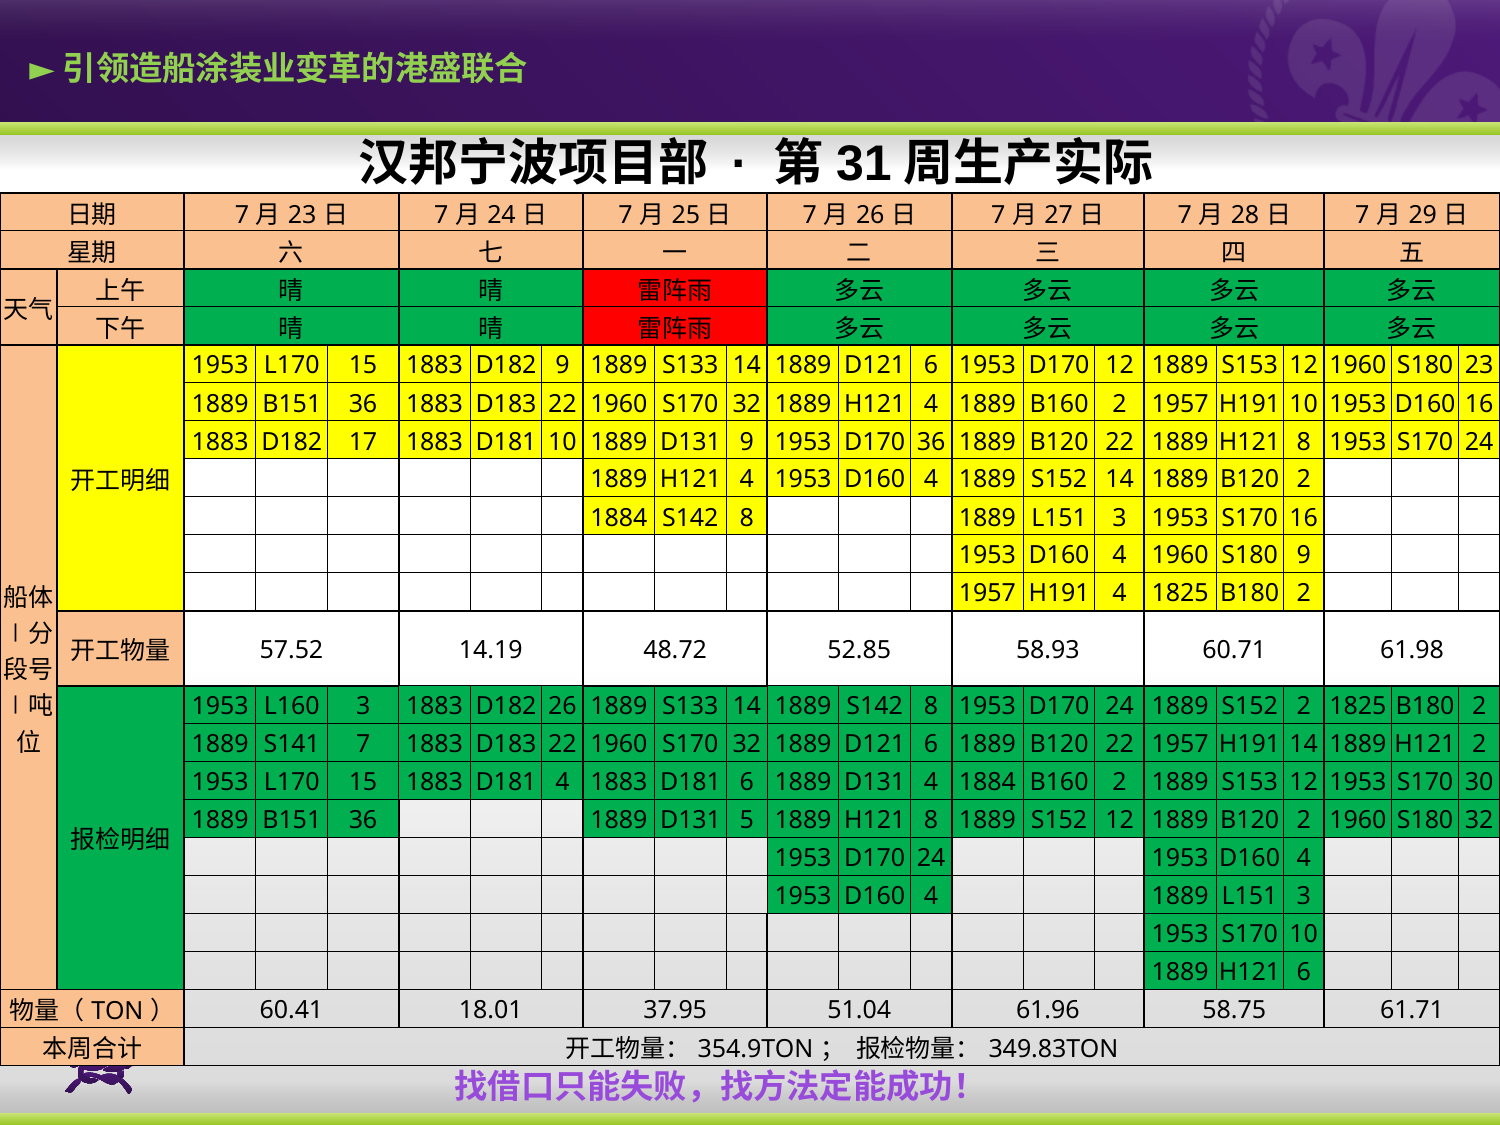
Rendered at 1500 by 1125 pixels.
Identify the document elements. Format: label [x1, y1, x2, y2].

table_cell [1095, 762, 1143, 799]
table_cell [256, 838, 327, 875]
table_cell [328, 838, 398, 875]
table_cell [584, 231, 766, 268]
table_cell [328, 497, 398, 534]
table_cell [839, 686, 910, 723]
table_cell [1284, 687, 1323, 723]
table_cell [1325, 838, 1391, 875]
table_cell [1145, 383, 1216, 420]
table_cell [1217, 952, 1283, 989]
table_cell [911, 535, 951, 572]
table_cell [1325, 459, 1391, 496]
table_cell [400, 270, 582, 306]
table_cell [1325, 876, 1391, 913]
table_cell [1024, 914, 1094, 951]
table_cell [1459, 459, 1499, 496]
table_cell [1, 231, 183, 268]
table_cell [1024, 421, 1094, 458]
table_cell [471, 573, 541, 610]
table_cell [185, 459, 255, 496]
table_cell [542, 459, 582, 496]
table_cell [953, 535, 1023, 572]
table_header [1145, 194, 1323, 230]
table_cell [400, 307, 582, 344]
table_cell [1145, 612, 1323, 685]
table_cell [399, 686, 470, 723]
table_cell [584, 612, 766, 685]
table_cell [471, 838, 541, 875]
table_cell [58, 346, 183, 610]
table_cell [328, 421, 398, 458]
table_cell [1459, 762, 1499, 799]
table_cell [911, 573, 951, 610]
text_box [351, 1066, 1090, 1113]
table_cell [768, 612, 951, 685]
table_cell [58, 612, 183, 685]
table_cell [58, 687, 183, 989]
table_cell [1095, 383, 1143, 420]
table_cell [584, 876, 654, 913]
table_cell [1284, 421, 1323, 458]
table_cell [328, 573, 398, 610]
table_cell [953, 270, 1143, 306]
table_cell [1145, 459, 1216, 496]
table_cell [1325, 346, 1391, 382]
table_cell [399, 724, 470, 761]
table_cell [1325, 762, 1391, 799]
table_cell [471, 346, 541, 382]
table_cell [1284, 346, 1323, 382]
table_cell [1145, 762, 1216, 799]
table_cell [768, 497, 838, 534]
table_cell [655, 724, 726, 761]
table_cell [256, 952, 327, 989]
table_cell [727, 876, 767, 913]
table_cell [1392, 497, 1458, 534]
table_cell [400, 421, 470, 458]
table_cell [1325, 383, 1391, 420]
table_cell [727, 383, 766, 420]
table_cell [1325, 535, 1391, 572]
table_cell [953, 876, 1023, 913]
table_cell [185, 612, 398, 685]
table_cell [1325, 952, 1391, 989]
table_cell [584, 762, 654, 799]
table_cell [1024, 346, 1094, 382]
table_cell [58, 307, 183, 344]
table_cell [1145, 724, 1216, 761]
table_cell [655, 383, 726, 420]
table_cell [1217, 383, 1283, 420]
table_cell [185, 270, 398, 306]
table_cell [655, 535, 726, 572]
table_cell [655, 459, 726, 496]
table_cell [584, 497, 654, 534]
table_cell [1217, 876, 1283, 913]
table_cell [768, 724, 838, 761]
table_cell [471, 686, 541, 723]
table_cell [839, 838, 910, 875]
table_cell [185, 421, 255, 458]
table_cell [1392, 724, 1458, 761]
table_cell [1024, 573, 1094, 610]
table_cell [185, 346, 255, 382]
table_cell [1284, 573, 1323, 610]
table_cell [1145, 952, 1216, 989]
table_cell [1325, 612, 1499, 685]
table_cell [839, 346, 910, 382]
table_cell [400, 346, 470, 382]
table_cell [185, 307, 398, 344]
table_cell [911, 762, 951, 799]
table_cell [400, 838, 470, 875]
table_cell [655, 687, 726, 723]
table_cell [185, 687, 255, 723]
table_cell [768, 573, 838, 610]
table_cell [584, 914, 654, 951]
table_cell [953, 687, 1023, 723]
table_cell [1145, 573, 1216, 610]
table_cell [399, 762, 470, 799]
table_cell [1284, 459, 1323, 496]
table_header [768, 194, 951, 230]
table_cell [1095, 724, 1143, 761]
table_cell [1325, 231, 1499, 268]
table_cell [471, 914, 541, 951]
table_cell [256, 762, 327, 799]
table_cell [727, 724, 767, 761]
table_cell [839, 876, 910, 913]
table_cell [953, 231, 1143, 268]
table_cell [1392, 383, 1458, 420]
table_cell [542, 952, 582, 989]
text_box [0, 0, 1500, 192]
table_cell [727, 800, 767, 837]
table_cell [400, 612, 582, 685]
table_cell [1459, 876, 1499, 913]
table_cell [1217, 535, 1283, 572]
table_cell [1095, 800, 1143, 837]
table_cell [1284, 535, 1323, 572]
table_cell [584, 800, 654, 837]
table_cell [953, 612, 1143, 685]
table_cell [400, 914, 470, 951]
table_cell [727, 459, 766, 496]
table_cell [1459, 383, 1499, 420]
table_cell [185, 876, 255, 913]
table_cell [400, 876, 470, 913]
table_cell [1459, 952, 1499, 989]
table_cell [1095, 573, 1143, 610]
table_cell [1145, 914, 1216, 951]
table_cell [400, 990, 582, 1027]
table_cell [1325, 421, 1391, 458]
table_cell [911, 800, 951, 837]
table_cell [584, 307, 766, 344]
table_cell [655, 762, 726, 799]
table_cell [839, 952, 910, 989]
table_cell [256, 914, 327, 951]
table_cell [542, 838, 582, 875]
table_cell [1392, 535, 1458, 572]
table_cell [256, 497, 327, 534]
table_cell [185, 231, 398, 268]
table_cell [768, 876, 838, 913]
table_cell [911, 914, 951, 951]
table_cell [1217, 573, 1283, 610]
table_cell [1217, 687, 1283, 723]
table_cell [839, 914, 910, 951]
table_cell [542, 383, 582, 420]
table_cell [768, 800, 838, 837]
table_cell [1145, 990, 1323, 1027]
table_cell [1284, 914, 1323, 951]
table_cell [1284, 497, 1323, 534]
table_cell [584, 573, 654, 610]
table_cell [655, 346, 726, 382]
table_cell [256, 421, 327, 458]
table_cell [727, 687, 767, 723]
table_cell [1145, 231, 1323, 268]
table_cell [839, 535, 910, 572]
table_cell [839, 573, 910, 610]
table_cell [185, 990, 398, 1027]
table_cell [953, 952, 1023, 989]
table_header [1325, 194, 1499, 230]
table_cell [911, 346, 951, 382]
table_cell [542, 421, 582, 458]
table_cell [953, 724, 1023, 761]
table_cell [256, 724, 327, 761]
table_cell [185, 497, 255, 534]
table_cell [727, 573, 766, 610]
table_cell [1284, 762, 1323, 799]
table_cell [471, 383, 541, 420]
table_cell [471, 421, 541, 458]
table_cell [1459, 687, 1499, 723]
table_cell [1095, 687, 1143, 723]
table_cell [256, 459, 327, 496]
table_cell [1095, 459, 1143, 496]
table_cell [1392, 800, 1458, 837]
table_cell [1217, 838, 1283, 875]
table_cell [1024, 383, 1094, 420]
table_cell [953, 914, 1023, 951]
table_cell [953, 838, 1023, 875]
table_cell [328, 762, 398, 799]
table_cell [185, 952, 255, 989]
table_cell [542, 800, 582, 837]
table_cell [1095, 952, 1143, 989]
table_cell [1325, 497, 1391, 534]
table_cell [655, 914, 726, 951]
table_cell [1, 1028, 183, 1065]
table_cell [584, 383, 654, 420]
table_cell [185, 762, 255, 799]
table_cell [1459, 573, 1499, 610]
table_cell [400, 535, 470, 572]
table_cell [1392, 762, 1458, 799]
table_cell [400, 383, 470, 420]
table_cell [400, 497, 470, 534]
table_cell [839, 724, 910, 761]
table_cell [1459, 724, 1499, 761]
table_cell [328, 876, 398, 913]
table_cell [1392, 687, 1458, 723]
table_cell [1217, 914, 1283, 951]
table_cell [1392, 838, 1458, 875]
table_header [400, 194, 582, 230]
table_cell [655, 573, 726, 610]
table_cell [953, 990, 1143, 1027]
table_cell [655, 838, 726, 875]
table_cell [768, 421, 838, 458]
table_cell [584, 346, 654, 382]
table_cell [1095, 421, 1143, 458]
table_cell [1, 270, 56, 344]
table_cell [1145, 535, 1216, 572]
table_cell [953, 497, 1023, 534]
table_cell [768, 990, 951, 1027]
table_cell [328, 346, 398, 382]
table_cell [1284, 876, 1323, 913]
table_cell [256, 876, 327, 913]
table_cell [328, 459, 398, 496]
table_cell [1459, 914, 1499, 951]
table_cell [256, 573, 327, 610]
table_cell [400, 459, 470, 496]
table_cell [768, 762, 838, 799]
table_cell [953, 459, 1023, 496]
table_cell [1217, 762, 1283, 799]
table_cell [1145, 687, 1216, 723]
table_cell [1392, 346, 1458, 382]
table_cell [584, 421, 654, 458]
table_cell [1024, 952, 1094, 989]
table_cell [185, 800, 255, 837]
table_cell [584, 535, 654, 572]
table_cell [727, 535, 766, 572]
table_cell [1024, 459, 1094, 496]
table_cell [768, 914, 838, 951]
table_cell [1284, 724, 1323, 761]
table_cell [584, 459, 654, 496]
table_cell [471, 459, 541, 496]
table_cell [185, 914, 255, 951]
table_cell [256, 800, 327, 837]
table_cell [328, 687, 398, 723]
table_cell [839, 497, 910, 534]
table_cell [542, 346, 582, 382]
table_cell [542, 535, 582, 572]
table_cell [584, 990, 766, 1027]
table_cell [542, 686, 582, 723]
table_cell [1459, 535, 1499, 572]
table_cell [839, 800, 910, 837]
table_cell [911, 383, 951, 420]
table_cell [655, 952, 726, 989]
table_cell [584, 838, 654, 875]
table_cell [655, 497, 726, 534]
table_cell [1145, 421, 1216, 458]
table_cell [1024, 838, 1094, 875]
table_cell [1284, 800, 1323, 837]
table_cell [727, 346, 766, 382]
table_cell [256, 383, 327, 420]
table_cell [1024, 687, 1094, 723]
table_cell [1325, 990, 1499, 1027]
table_cell [185, 383, 255, 420]
table_cell [1325, 573, 1391, 610]
table_cell [400, 573, 470, 610]
table_cell [542, 724, 582, 761]
table_cell [1217, 724, 1283, 761]
table_cell [911, 952, 951, 989]
table_cell [1145, 307, 1323, 344]
table_cell [185, 838, 255, 875]
table_cell [1459, 497, 1499, 534]
table_cell [911, 497, 951, 534]
table_cell [328, 914, 398, 951]
table_cell [185, 1028, 1499, 1065]
table_cell [1217, 346, 1283, 382]
table_cell [1284, 383, 1323, 420]
table_cell [911, 686, 951, 723]
table_cell [1392, 459, 1458, 496]
table_cell [400, 952, 470, 989]
table_cell [1145, 800, 1216, 837]
table_cell [1095, 346, 1143, 382]
table_cell [727, 762, 767, 799]
table_cell [1024, 724, 1094, 761]
table_cell [542, 914, 582, 951]
table_cell [1024, 535, 1094, 572]
table_cell [471, 535, 541, 572]
table_cell [1024, 800, 1094, 837]
table_cell [1392, 421, 1458, 458]
table_cell [1095, 497, 1143, 534]
table_cell [1217, 800, 1283, 837]
table_cell [471, 876, 541, 913]
table_cell [542, 876, 582, 913]
table_cell [1095, 914, 1143, 951]
table_cell [328, 800, 398, 837]
table_cell [328, 535, 398, 572]
table_cell [185, 535, 255, 572]
table_cell [1145, 346, 1216, 382]
table_cell [953, 307, 1143, 344]
table_cell [1325, 914, 1391, 951]
table_cell [953, 800, 1023, 837]
table_cell [953, 346, 1023, 382]
table_cell [1325, 800, 1391, 837]
table_cell [953, 421, 1023, 458]
table_cell [1217, 421, 1283, 458]
table_cell [727, 497, 766, 534]
table_cell [584, 724, 654, 761]
table_cell [727, 421, 766, 458]
table_cell [1, 990, 183, 1027]
table_cell [768, 686, 838, 723]
table_cell [400, 800, 470, 837]
table_cell [911, 838, 951, 875]
table_cell [1095, 876, 1143, 913]
table_cell [768, 307, 951, 344]
table_cell [911, 459, 951, 496]
table_cell [1325, 724, 1391, 761]
table_cell [471, 497, 541, 534]
table_cell [1325, 270, 1499, 306]
table_cell [768, 459, 838, 496]
table_cell [1024, 876, 1094, 913]
table_cell [1024, 497, 1094, 534]
table_cell [1145, 497, 1216, 534]
table_cell [768, 952, 838, 989]
table_cell [256, 346, 327, 382]
table_cell [1459, 838, 1499, 875]
table_cell [185, 573, 255, 610]
table_cell [542, 762, 582, 799]
table_cell [1145, 838, 1216, 875]
table_cell [1392, 876, 1458, 913]
table_cell [471, 800, 541, 837]
table_cell [839, 459, 910, 496]
table_cell [1095, 838, 1143, 875]
table_cell [471, 952, 541, 989]
table_header [584, 194, 766, 230]
table_cell [1459, 800, 1499, 837]
table_cell [584, 270, 766, 306]
table_cell [1392, 573, 1458, 610]
table_cell [328, 952, 398, 989]
table_cell [768, 346, 838, 382]
table_cell [58, 270, 183, 306]
table_cell [1095, 535, 1143, 572]
table_header [953, 194, 1143, 230]
table_cell [911, 421, 951, 458]
table_cell [1217, 497, 1283, 534]
table_cell [1459, 421, 1499, 458]
table_cell [727, 914, 766, 951]
table_cell [768, 383, 838, 420]
table_cell [185, 724, 255, 761]
table_cell [1145, 270, 1323, 306]
table_cell [1, 346, 56, 989]
table_cell [1325, 307, 1499, 344]
table_cell [953, 383, 1023, 420]
table_cell [328, 383, 398, 420]
table_cell [256, 687, 327, 723]
table_cell [1217, 459, 1283, 496]
table_cell [328, 724, 398, 761]
table_cell [471, 762, 541, 799]
table_header [1, 194, 183, 230]
table_cell [768, 838, 838, 875]
table_cell [1325, 687, 1391, 723]
table_cell [655, 421, 726, 458]
table_cell [768, 535, 838, 572]
table_cell [839, 383, 910, 420]
table_cell [655, 800, 726, 837]
table_cell [584, 952, 654, 989]
table_cell [911, 724, 951, 761]
table_cell [584, 687, 654, 723]
table_cell [953, 573, 1023, 610]
table_cell [1459, 346, 1499, 382]
table_cell [1284, 838, 1323, 875]
table_cell [727, 838, 767, 875]
table_cell [1284, 952, 1323, 989]
table_cell [1392, 952, 1458, 989]
table_cell [400, 231, 582, 268]
table_cell [542, 497, 582, 534]
table_cell [839, 762, 910, 799]
table_cell [256, 535, 327, 572]
table_cell [911, 876, 951, 913]
table_cell [768, 231, 951, 268]
table_cell [1392, 914, 1458, 951]
table_header [185, 194, 398, 230]
table_cell [1024, 762, 1094, 799]
table_cell [471, 724, 541, 761]
table_cell [839, 421, 910, 458]
table_cell [1145, 876, 1216, 913]
table_cell [655, 876, 726, 913]
table_cell [727, 952, 766, 989]
table_cell [953, 762, 1023, 799]
table_cell [542, 573, 582, 610]
table_cell [768, 270, 951, 306]
